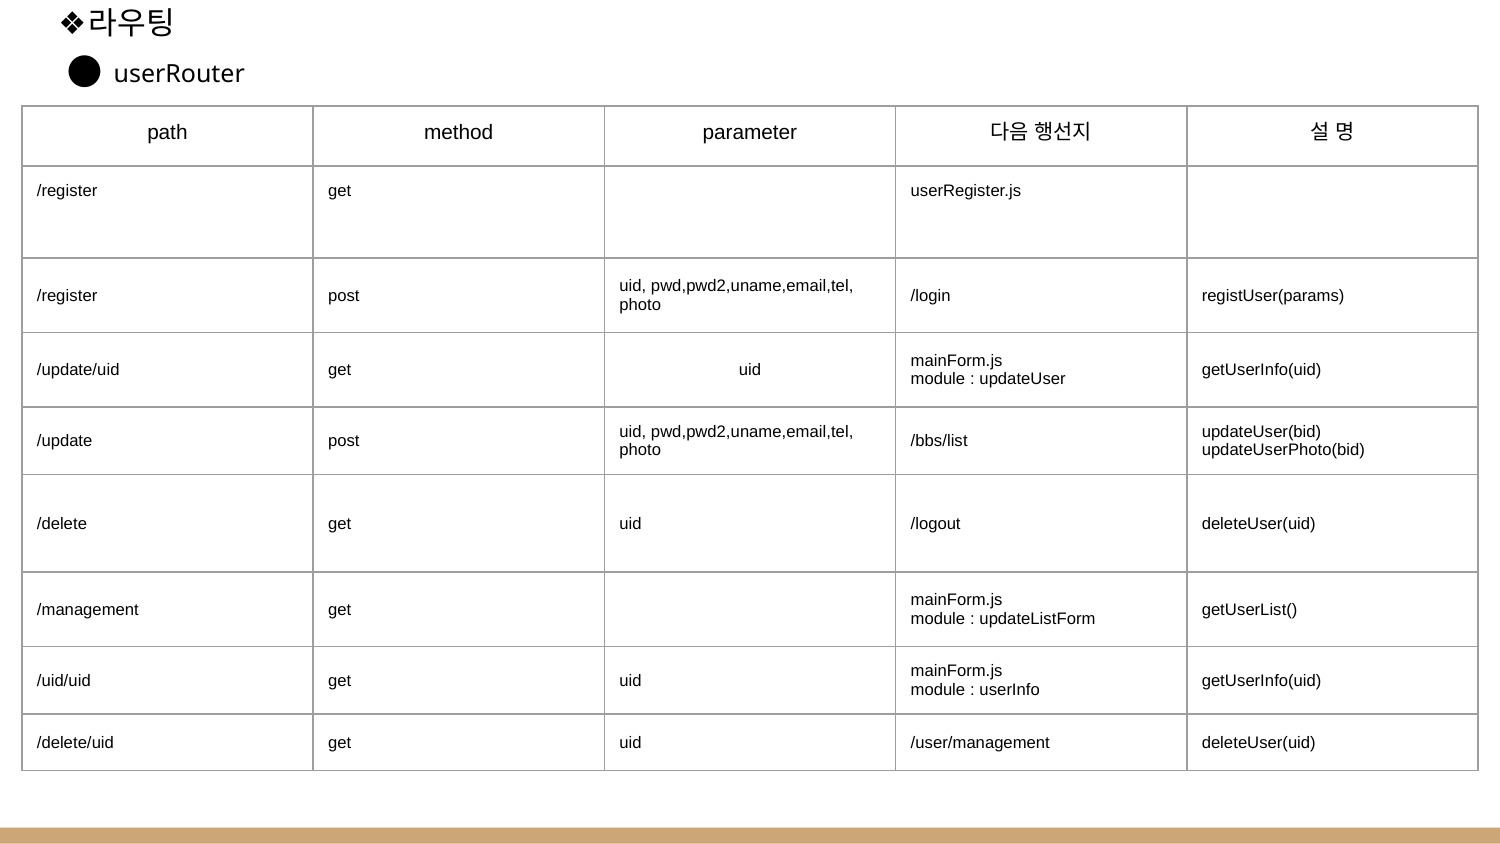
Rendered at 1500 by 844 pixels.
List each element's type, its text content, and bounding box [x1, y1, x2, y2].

table_header 설 명 [1188, 107, 1477, 165]
table_cell deleteUser(uid) [1188, 715, 1477, 770]
table_cell /update [23, 408, 312, 474]
table_header 다음 행선지 [896, 107, 1186, 165]
table_cell /delete/uid [23, 715, 312, 770]
table_cell uid, pwd,pwd2,uname,email,tel, photo [605, 259, 895, 332]
table_cell get [314, 573, 604, 646]
table_cell uid, pwd,pwd2,uname,email,tel, photo [605, 408, 895, 474]
table_cell /update/uid [23, 333, 312, 406]
table_cell mainForm.js module : updateUser [896, 333, 1186, 406]
table_cell deleteUser(uid) [1188, 475, 1477, 571]
table_cell get [314, 715, 604, 770]
title 라우팅 userRouter [0, 18, 1262, 106]
table_cell /user/management [896, 715, 1186, 770]
table_cell /register [23, 259, 312, 332]
table_cell get [314, 333, 604, 406]
table_cell userRegister.js [896, 167, 1186, 257]
table_cell mainForm.js module : updateListForm [896, 573, 1186, 646]
table_cell get [314, 647, 604, 713]
table_cell mainForm.js module : userInfo [896, 647, 1186, 713]
table_cell [605, 167, 895, 257]
table_cell /logout [896, 475, 1186, 571]
table_cell /delete [23, 475, 312, 571]
table_cell uid [605, 715, 895, 770]
table_cell uid [605, 475, 895, 571]
table_cell post [314, 408, 604, 474]
table_cell get [314, 475, 604, 571]
table_cell registUser(params) [1188, 259, 1477, 332]
table_header path [23, 107, 312, 165]
table_cell /uid/uid [23, 647, 312, 713]
table_cell /management [23, 573, 312, 646]
table_header parameter [605, 107, 895, 165]
table_header method [314, 107, 604, 165]
table_cell post [314, 259, 604, 332]
table_cell getUserInfo(uid) [1188, 647, 1477, 713]
table_cell [605, 573, 895, 646]
table_cell /register [23, 167, 312, 257]
table_cell getUserInfo(uid) [1188, 333, 1477, 406]
table_cell getUserList() [1188, 573, 1477, 646]
table_cell uid [605, 333, 895, 406]
table_cell /login [896, 259, 1186, 332]
table_cell [1188, 167, 1477, 257]
table_cell get [314, 167, 604, 257]
table_cell /bbs/list [896, 408, 1186, 474]
table_cell uid [605, 647, 895, 713]
table_cell updateUser(bid) updateUserPhoto(bid) [1188, 408, 1477, 474]
